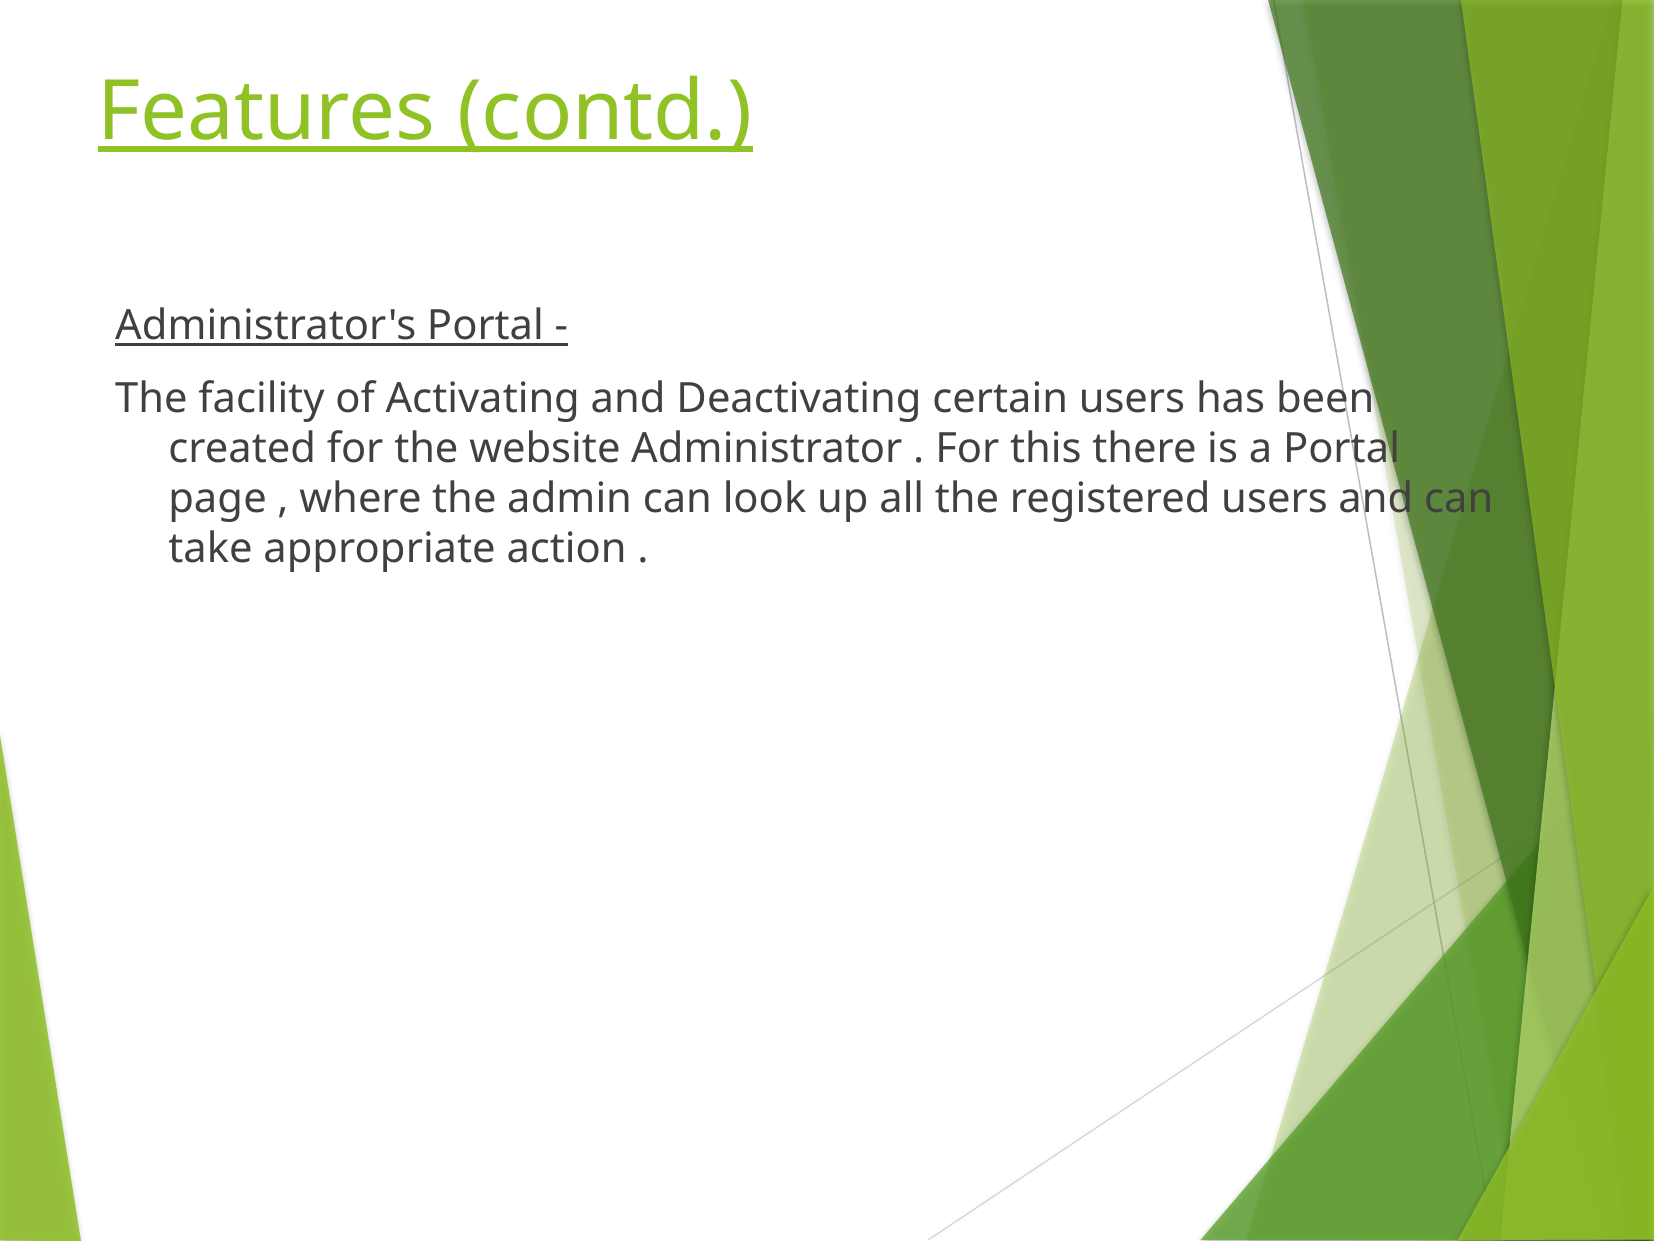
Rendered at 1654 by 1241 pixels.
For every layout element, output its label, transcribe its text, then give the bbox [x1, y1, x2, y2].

list Administrator's Portal - The facility of Activating and Deactivating certain users has been created for the website Administrator . For this there is a Portal page , where the admin can look up all the registered users and can take appropriate action . [82, 290, 1538, 1010]
title Features (contd.) [82, 49, 1571, 257]
